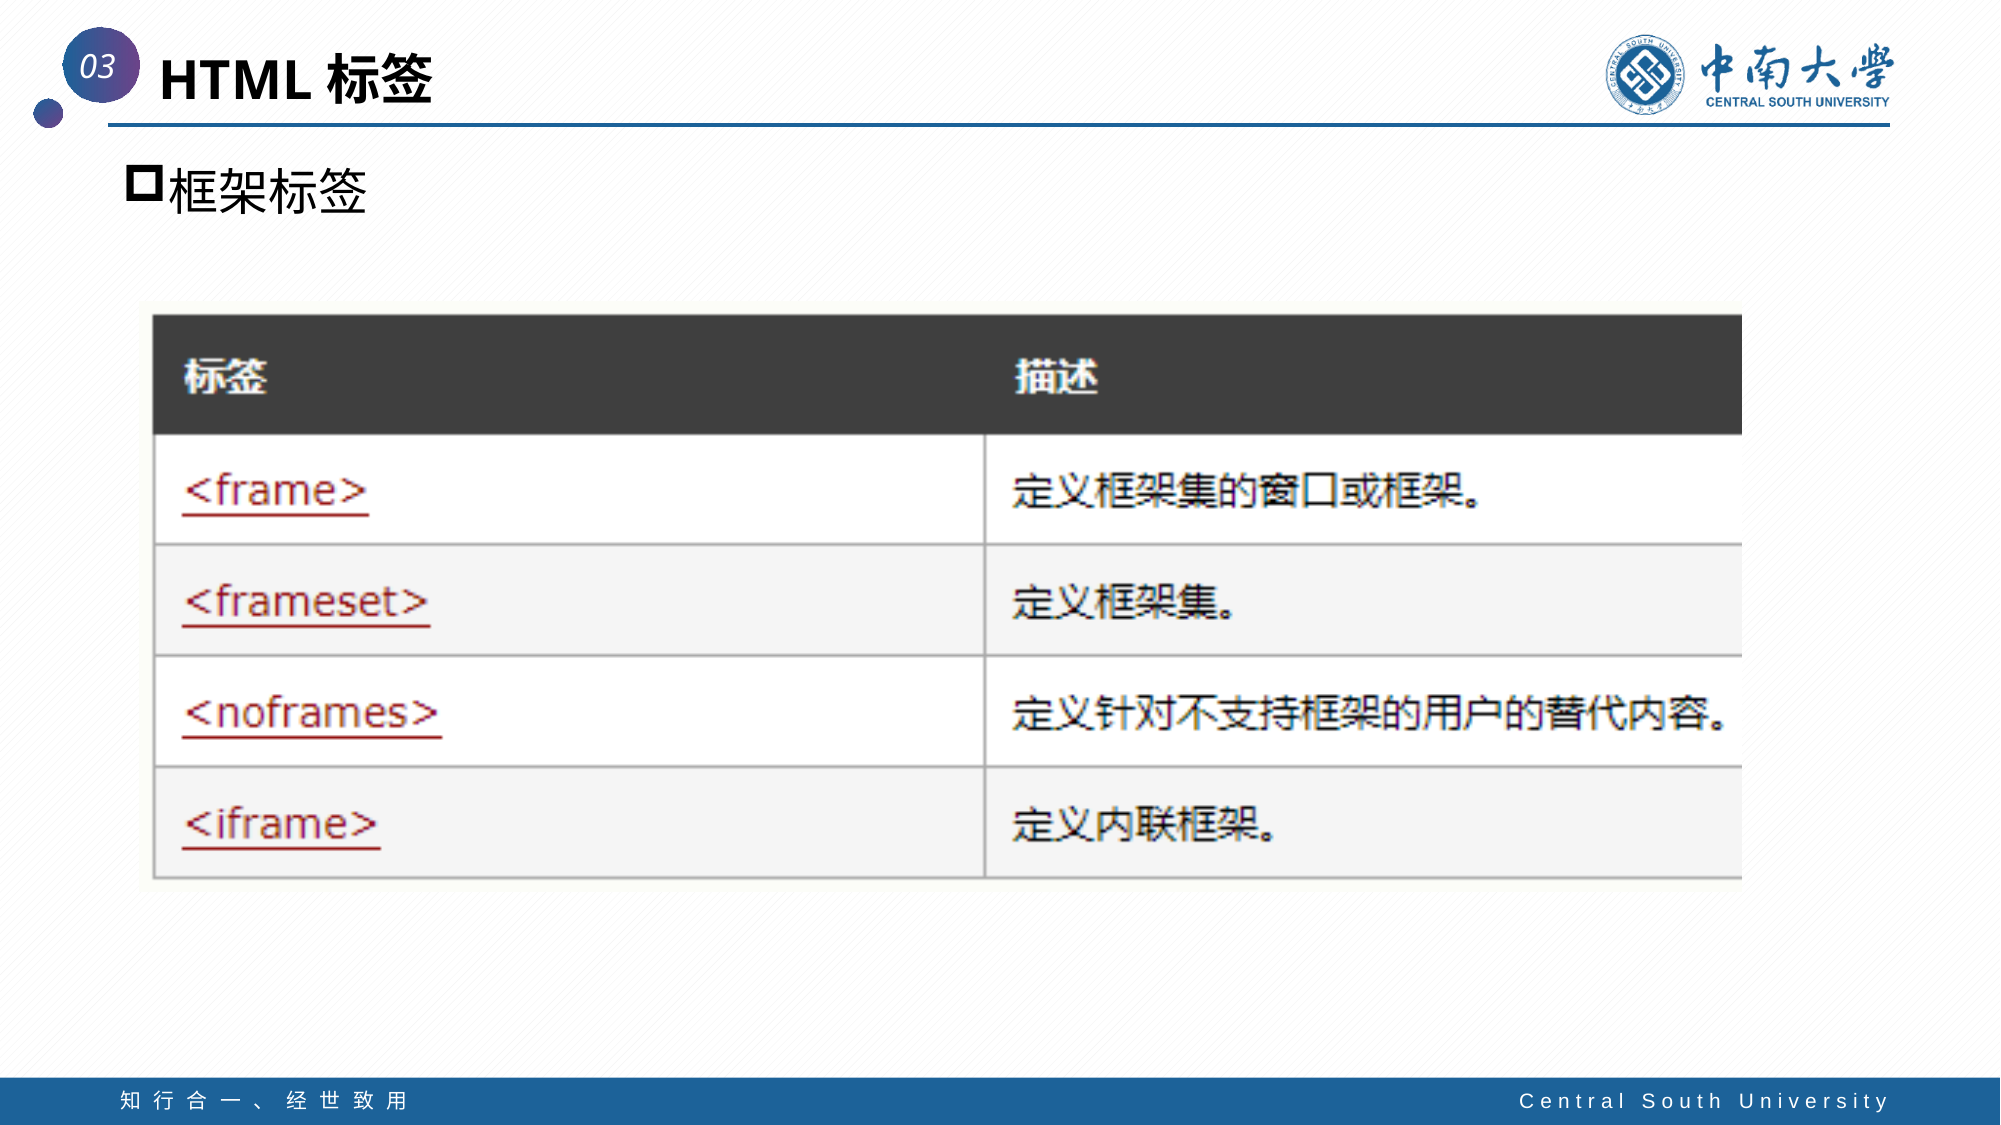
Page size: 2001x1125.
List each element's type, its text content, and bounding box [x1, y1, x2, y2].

text_box 知行合一、经世致用 [105, 1080, 423, 1120]
text_box 框架标签 [107, 129, 754, 222]
text_box Central South University [1504, 1080, 1902, 1120]
picture [1595, 28, 1907, 121]
picture [139, 301, 1742, 892]
text_box [0, 1077, 2000, 1125]
text_box HTML标签 [158, 0, 1050, 118]
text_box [33, 26, 153, 128]
